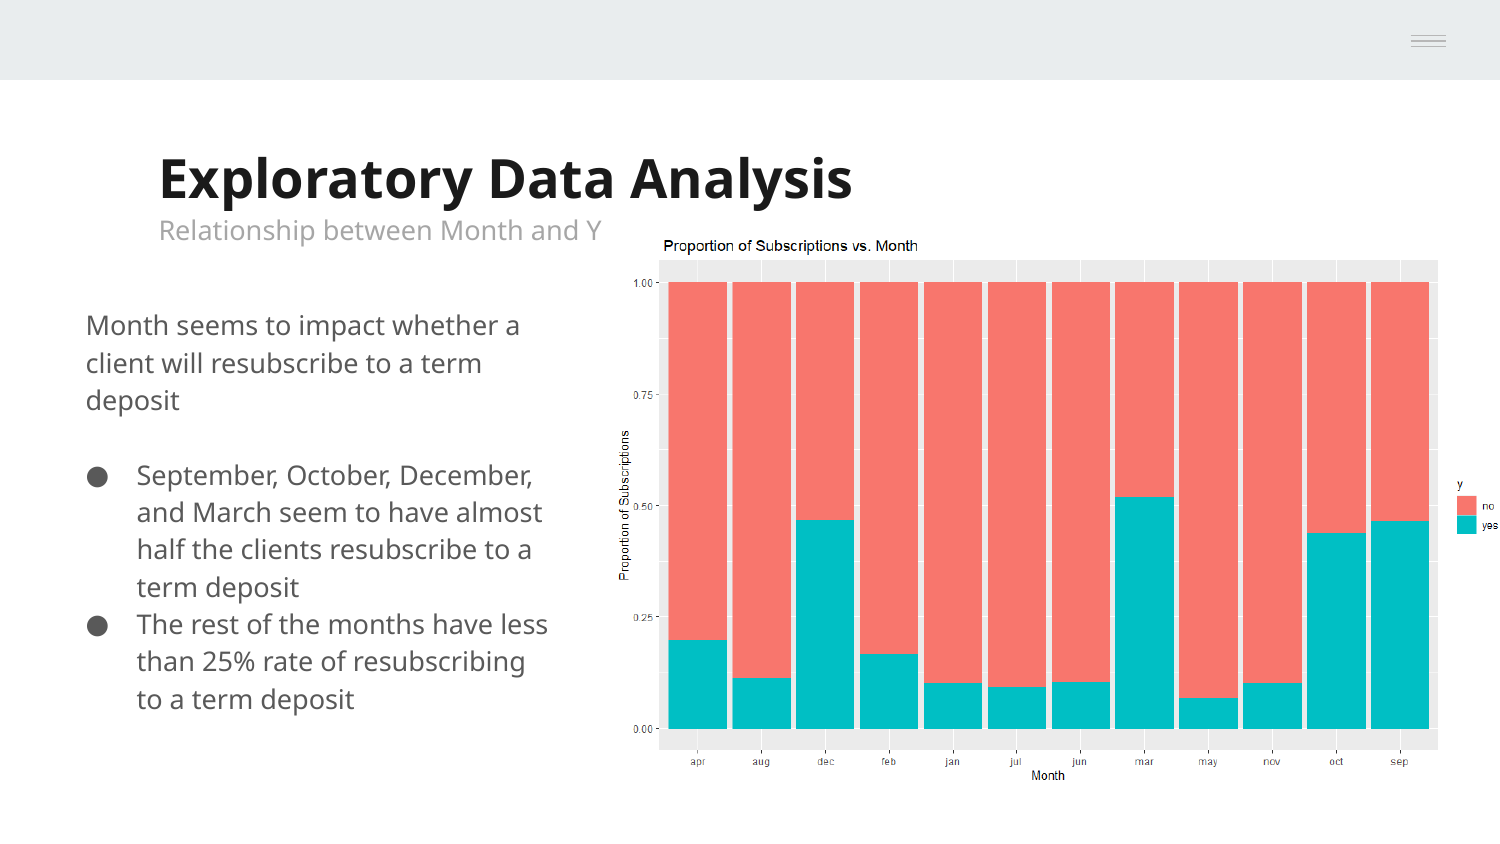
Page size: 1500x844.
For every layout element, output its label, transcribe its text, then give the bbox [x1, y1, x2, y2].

picture [611, 232, 1500, 788]
text_box Month seems to impact whether a client will resubscribe to a term deposit September, October, December, and March seem to have almost half the clients resubscribe to a term deposit The rest of the months have less than 25% rate of resubscribing to a term deposit [46, 288, 571, 725]
list Exploratory Data Analysis Relationship between Month and Y [119, 119, 1381, 289]
